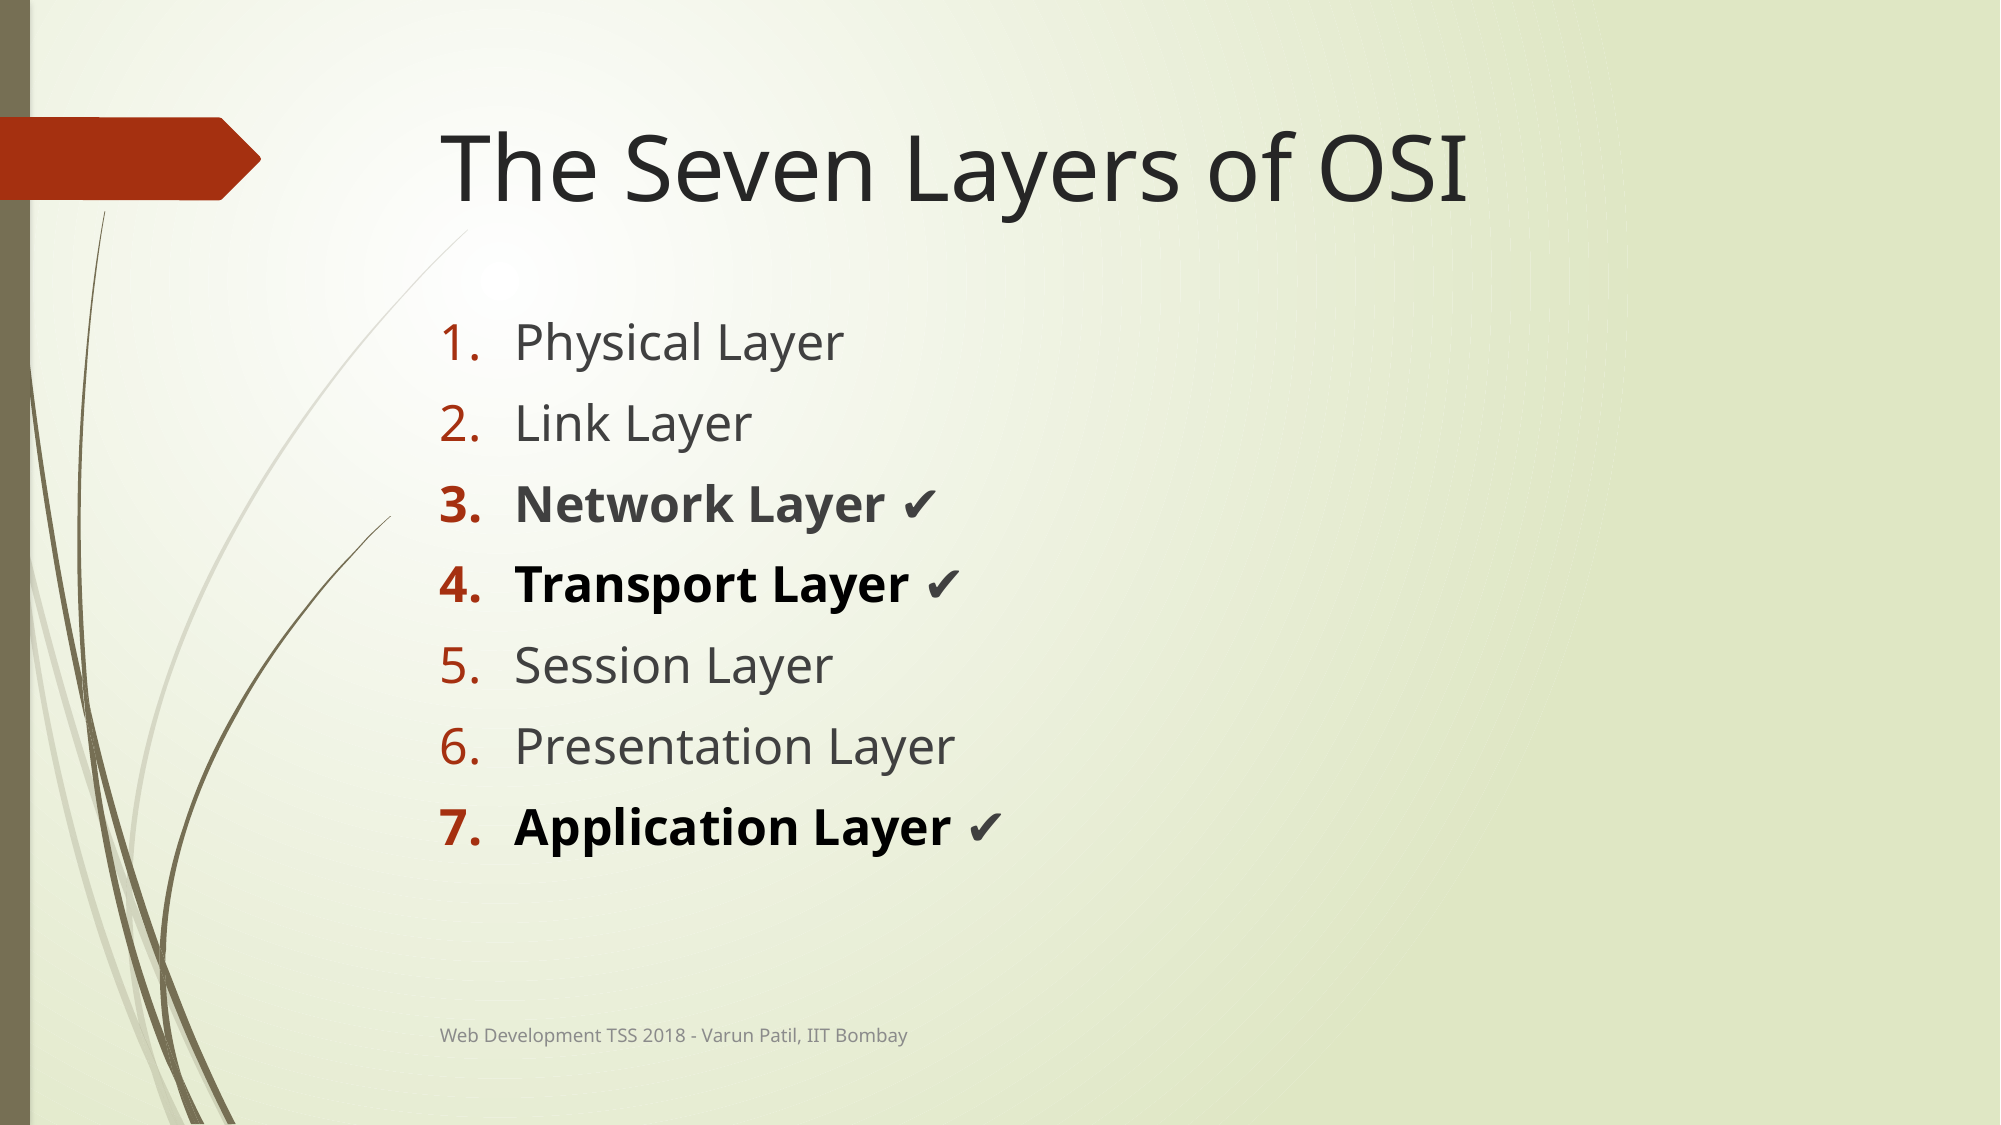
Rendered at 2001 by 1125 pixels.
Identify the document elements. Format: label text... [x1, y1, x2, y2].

list Physical Layer Link Layer Network Layer ✔ Transport Layer ✔ Session Layer Presentation Layer Application Layer ✔ [424, 302, 1888, 970]
footer Web Development TSS 2018 - Varun Patil, IIT Bombay [424, 1006, 1675, 1067]
title The Seven Layers of OSI [425, 102, 1888, 288]
